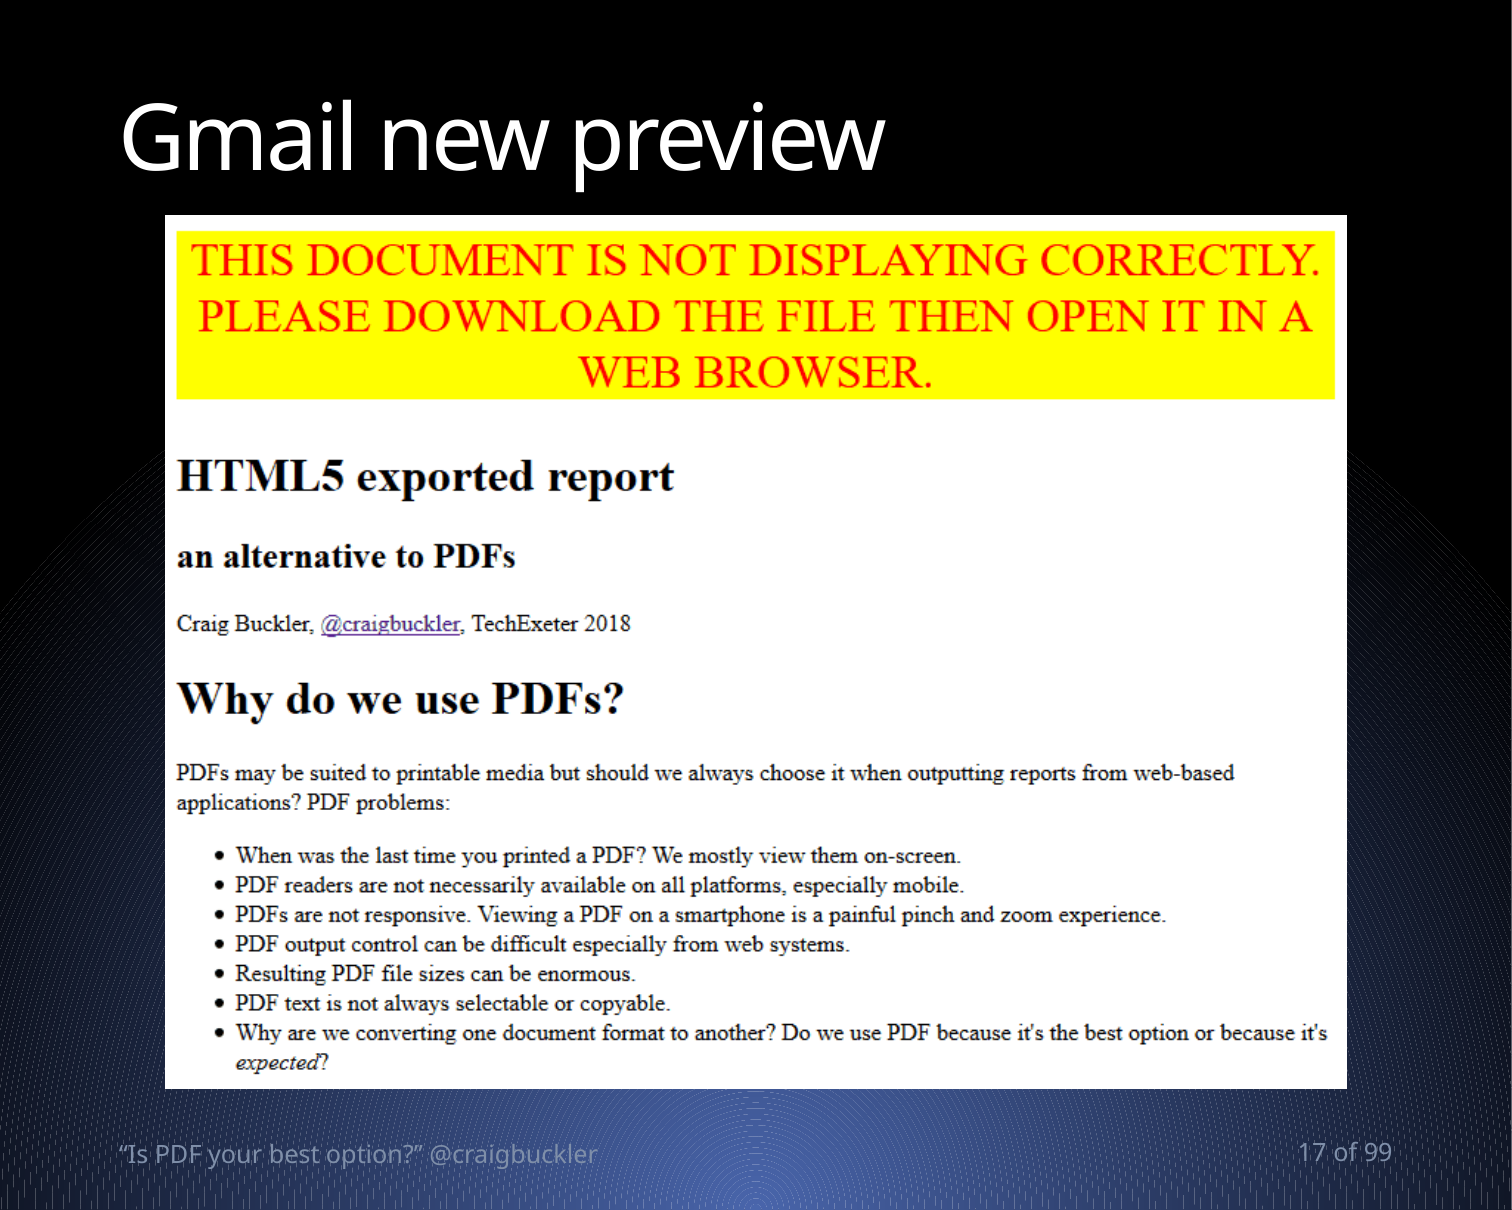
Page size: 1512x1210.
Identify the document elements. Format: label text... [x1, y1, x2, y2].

picture [165, 215, 1347, 1090]
footer “Is PDF your best option?” @craigbuckler [103, 1120, 1011, 1186]
title Gmail new preview [103, 64, 1408, 216]
slide_number 17 of 99 [1067, 1120, 1408, 1186]
